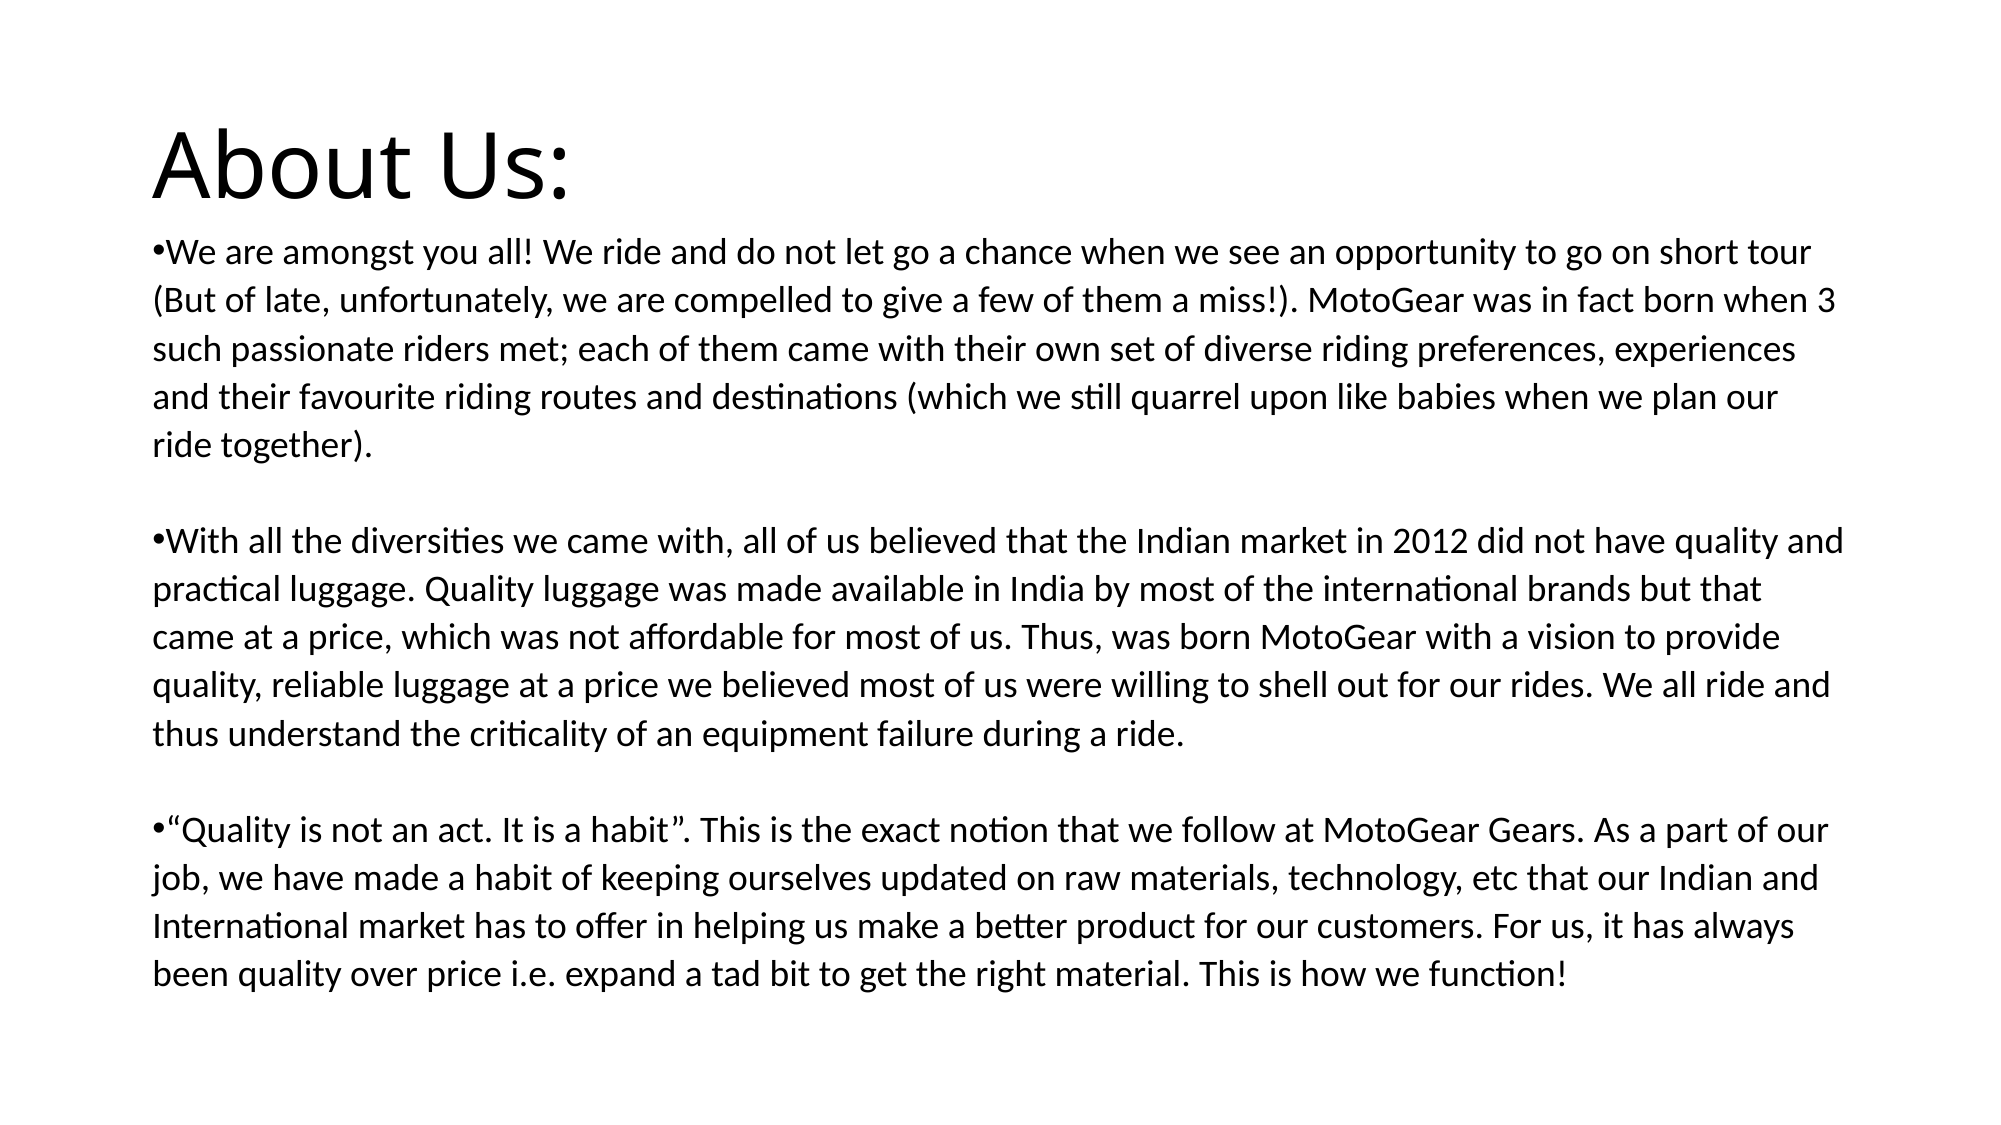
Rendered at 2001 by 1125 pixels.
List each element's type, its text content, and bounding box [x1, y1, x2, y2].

title About Us: [137, 59, 1863, 216]
list We are amongst you all! We ride and do not let go a chance when we see an opportunity to go on short tour (But of late, unfortunately, we are compelled to give a few of them a miss!). MotoGear was in fact born when 3 such passionate riders met; each of them came with their own set of diverse riding preferences, experiences and their favourite riding routes and destinations (which we still quarrel upon like babies when we plan our ride together). With all the diversities we came with, all of us believed that the Indian market in 2012 did not have quality and practical luggage. Quality luggage was made available in India by most of the international brands but that came at a price, which was not affordable for most of us. Thus, was born MotoGear with a vision to provide quality, reliable luggage at a price we believed most of us were willing to shell out for our rides. We all ride and thus understand the criticality of an equipment failure during a ride. “Quality is not an act. It is a habit”. This is the exact notion that we follow at MotoGear Gears. As a part of our job, we have made a habit of keeping ourselves updated on raw materials, technology, etc that our Indian and International market has to offer in helping us make a better product for our customers. For us, it has always been quality over price i.e. expand a tad bit to get the right material. This is how we function! [137, 216, 1863, 1014]
